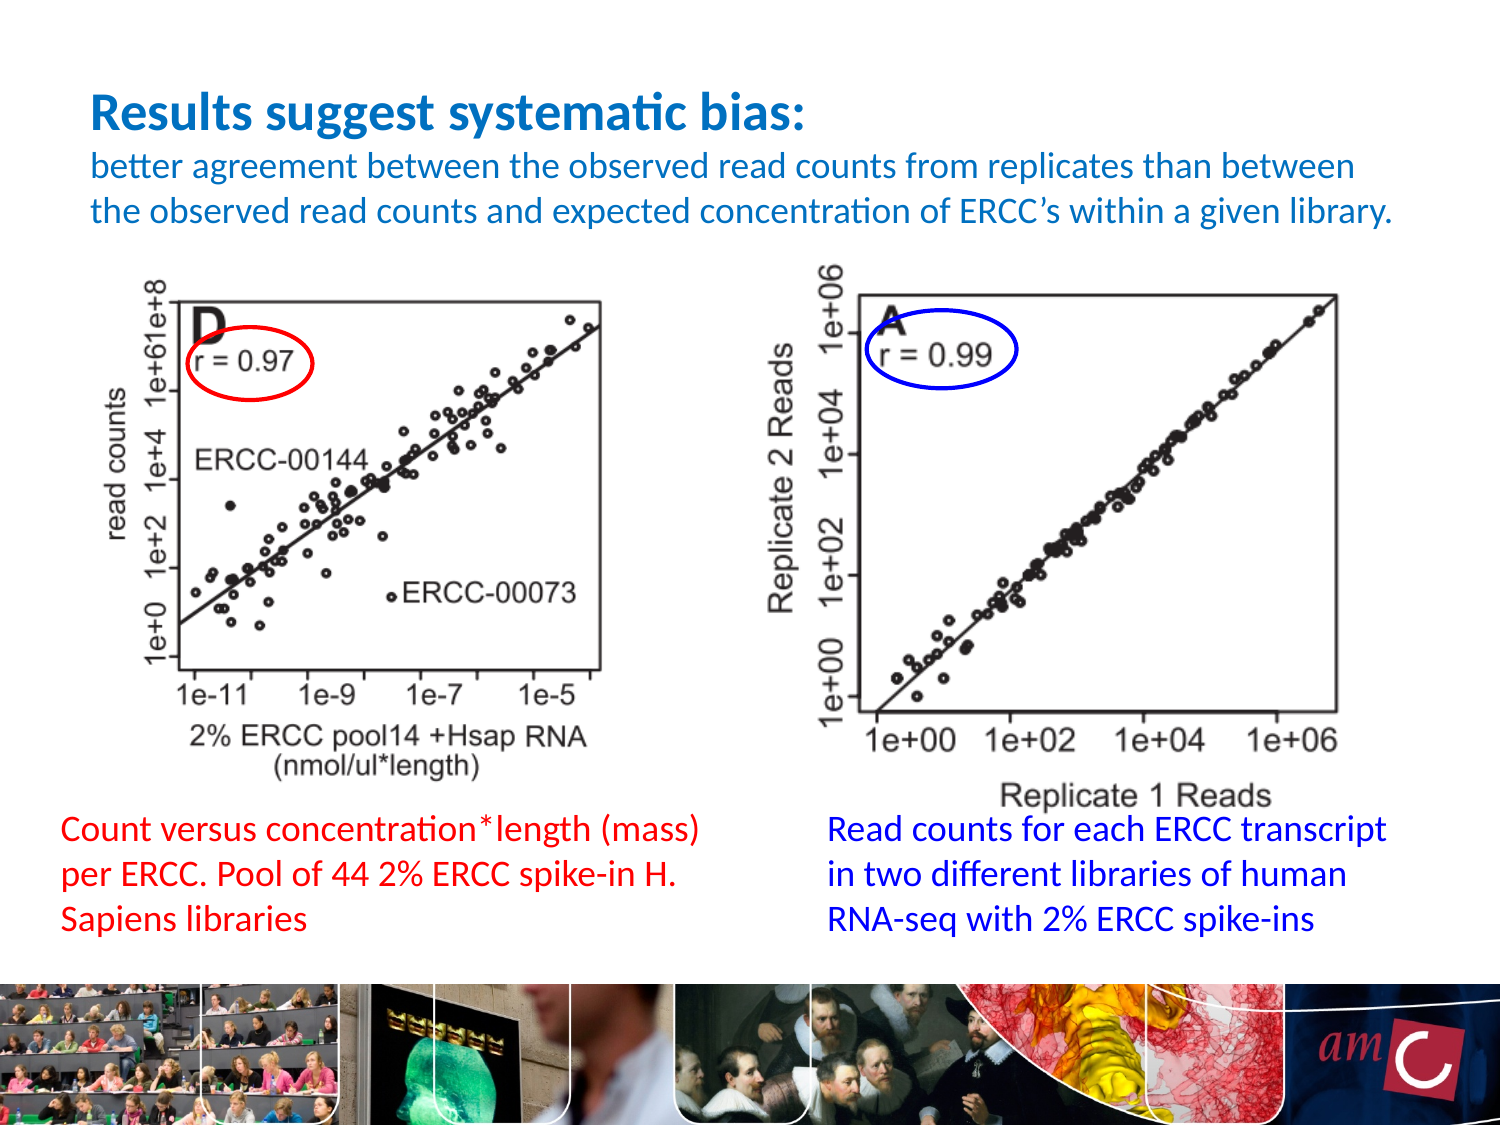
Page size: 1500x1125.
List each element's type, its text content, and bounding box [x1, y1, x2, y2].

picture [0, 984, 1500, 1125]
picture [741, 250, 1355, 819]
text_box Read counts for each ERCC transcript in two different libraries of human RNA-seq with 2% ERCC spike-ins [812, 796, 1413, 947]
picture [87, 271, 611, 798]
title Results suggest systematic bias: better agreement between the observed read counts from replicates than between the observed read counts and expected concentration of ERCC’s within a given library. [75, 45, 1425, 263]
text_box Count versus concentration*length (mass) per ERCC. Pool of 44 2% ERCC spike-in H. Sapiens libraries [45, 796, 721, 947]
